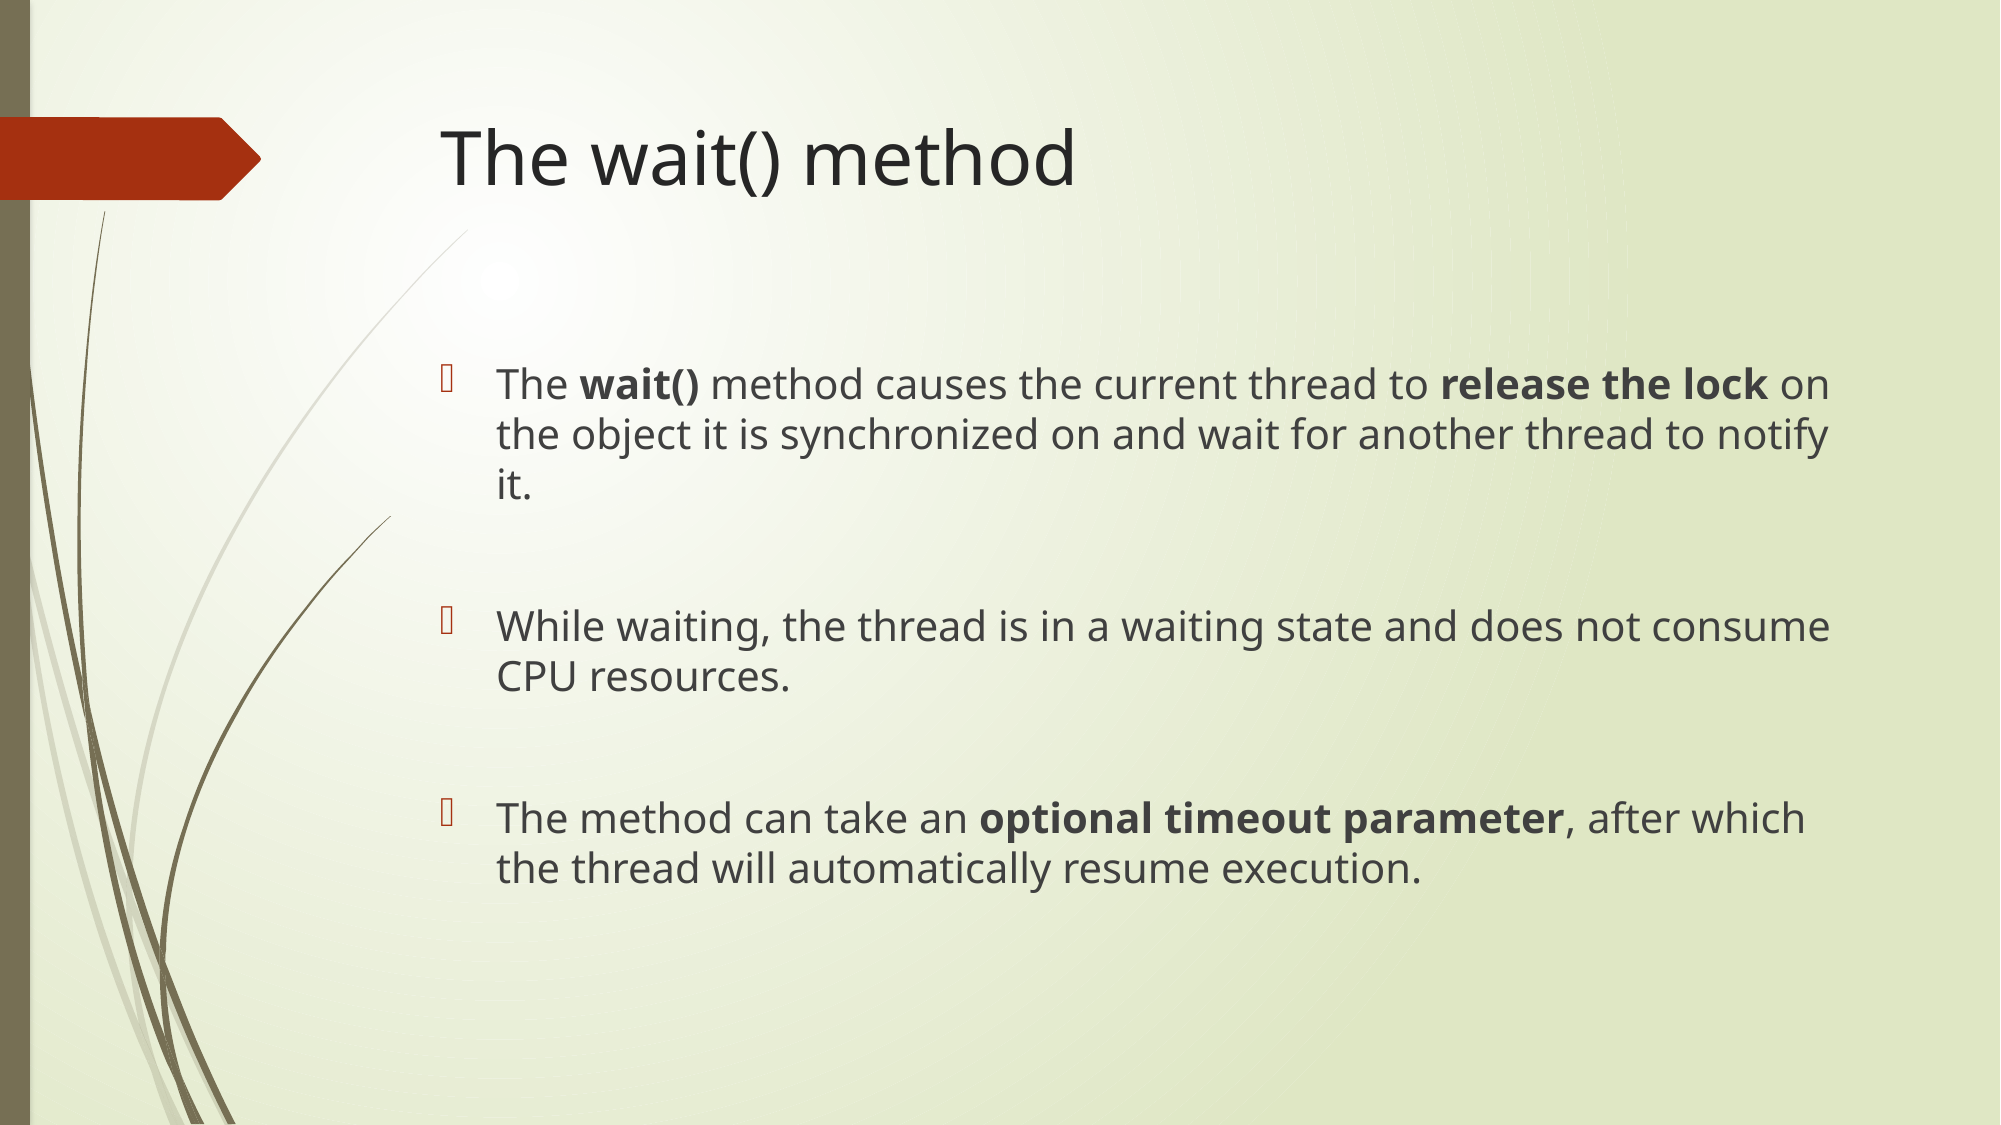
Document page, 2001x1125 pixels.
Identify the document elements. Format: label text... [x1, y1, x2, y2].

list The wait() method causes the current thread to release the lock on the object it is synchronized on and wait for another thread to notify it. While waiting, the thread is in a waiting state and does not consume CPU resources. The method can take an optional timeout parameter, after which the thread will automatically resume execution. [424, 350, 1888, 970]
title The wait() method [425, 102, 1888, 313]
